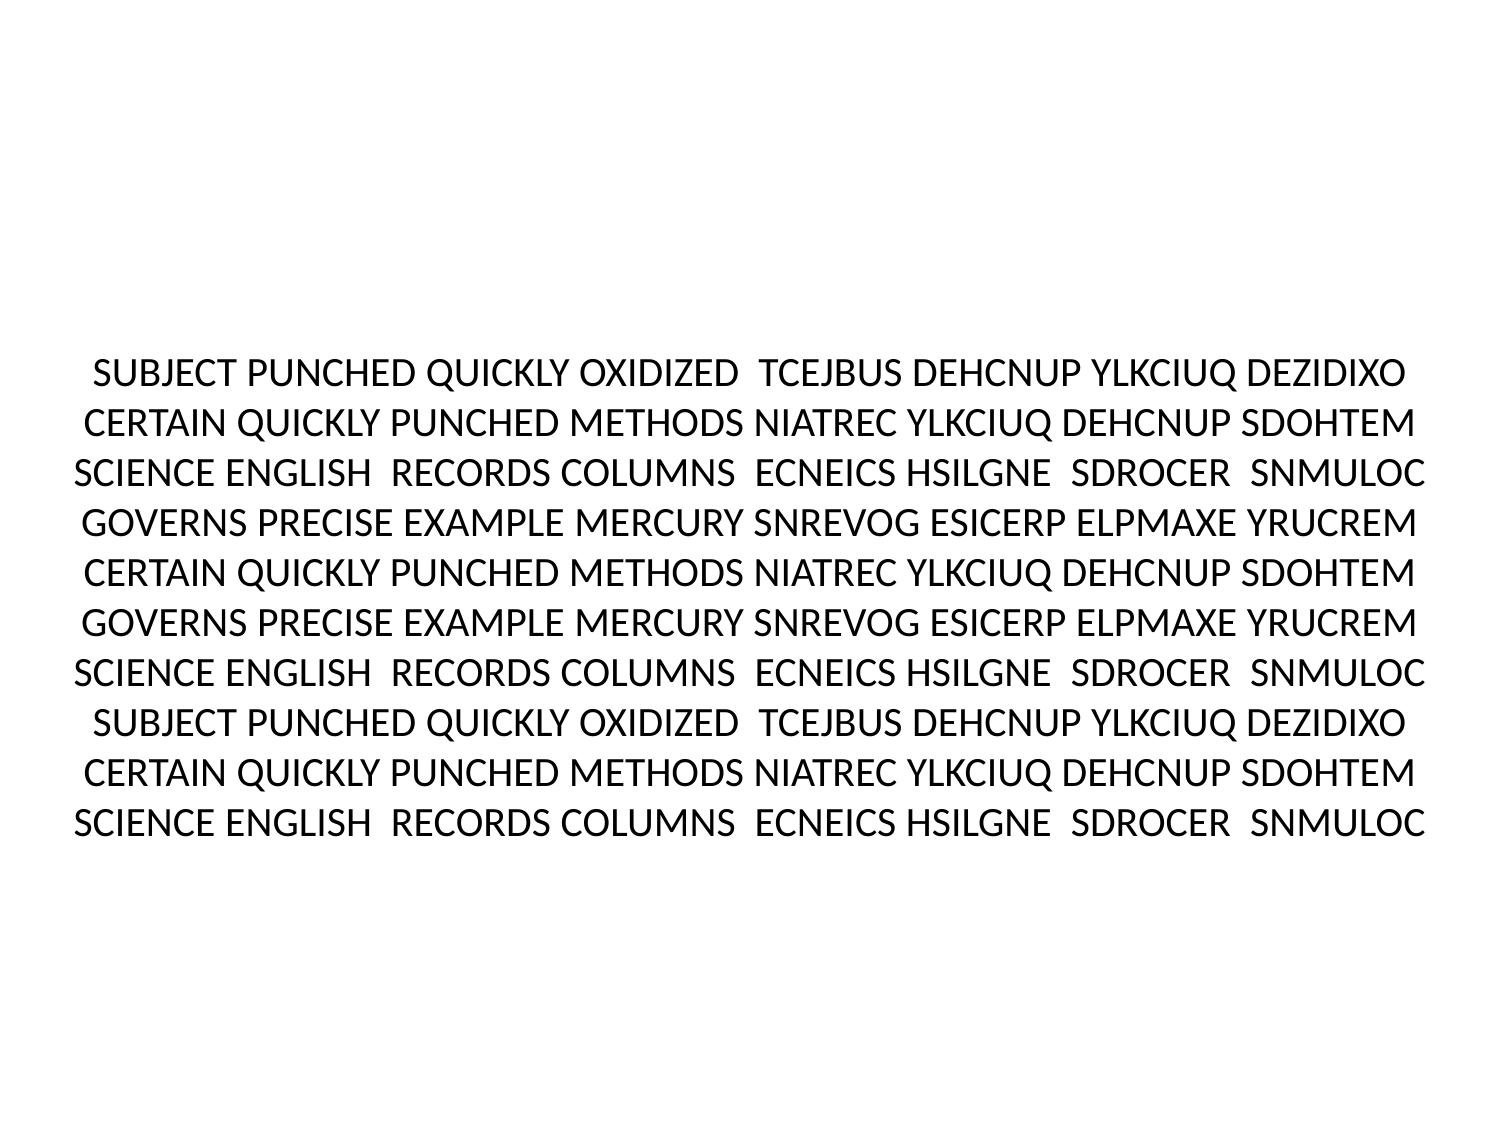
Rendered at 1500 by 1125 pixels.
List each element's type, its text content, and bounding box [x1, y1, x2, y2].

text_box SUBJECT PUNCHED QUICKLY OXIDIZED TCEJBUS DEHCNUP YLKCIUQ DEZIDIXO CERTAIN QUICKLY PUNCHED METHODS NIATREC YLKCIUQ DEHCNUP SDOHTEM SCIENCE ENGLISH RECORDS COLUMNS ECNEICS HSILGNE SDROCER SNMULOC GOVERNS PRECISE EXAMPLE MERCURY SNREVOG ESICERP ELPMAXE YRUCREM CERTAIN QUICKLY PUNCHED METHODS NIATREC YLKCIUQ DEHCNUP SDOHTEM GOVERNS PRECISE EXAMPLE MERCURY SNREVOG ESICERP ELPMAXE YRUCREM SCIENCE ENGLISH RECORDS COLUMNS ECNEICS HSILGNE SDROCER SNMULOC SUBJECT PUNCHED QUICKLY OXIDIZED TCEJBUS DEHCNUP YLKCIUQ DEZIDIXO CERTAIN QUICKLY PUNCHED METHODS NIATREC YLKCIUQ DEHCNUP SDOHTEM SCIENCE ENGLISH RECORDS COLUMNS ECNEICS HSILGNE SDROCER SNMULOC [0, 336, 1500, 852]
